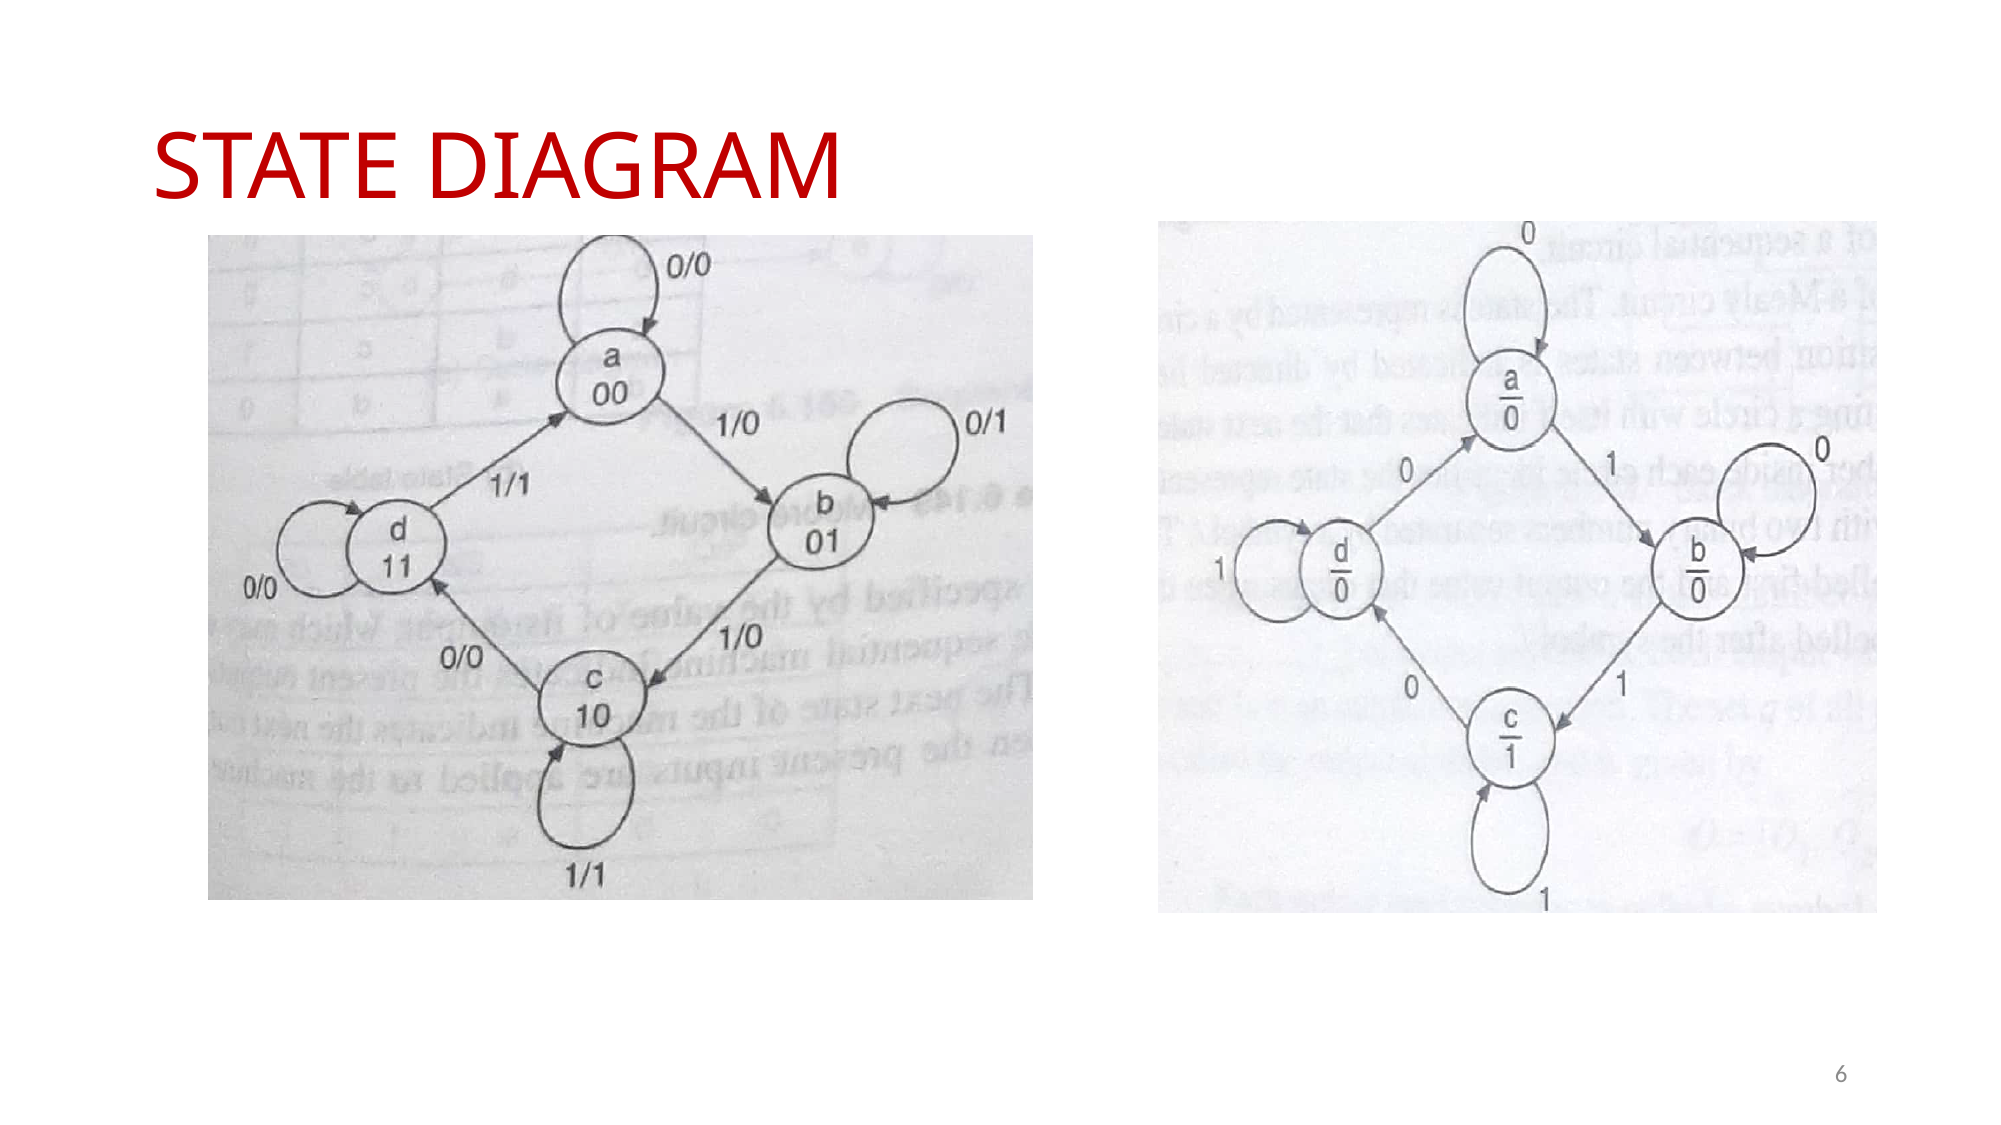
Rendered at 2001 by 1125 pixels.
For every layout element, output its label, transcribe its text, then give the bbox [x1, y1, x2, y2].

text_box [151, 225, 835, 287]
slide_number 6 [1412, 1042, 1863, 1103]
title STATE DIAGRAM [137, 59, 1863, 278]
picture [1158, 221, 1877, 914]
picture [208, 235, 1033, 900]
